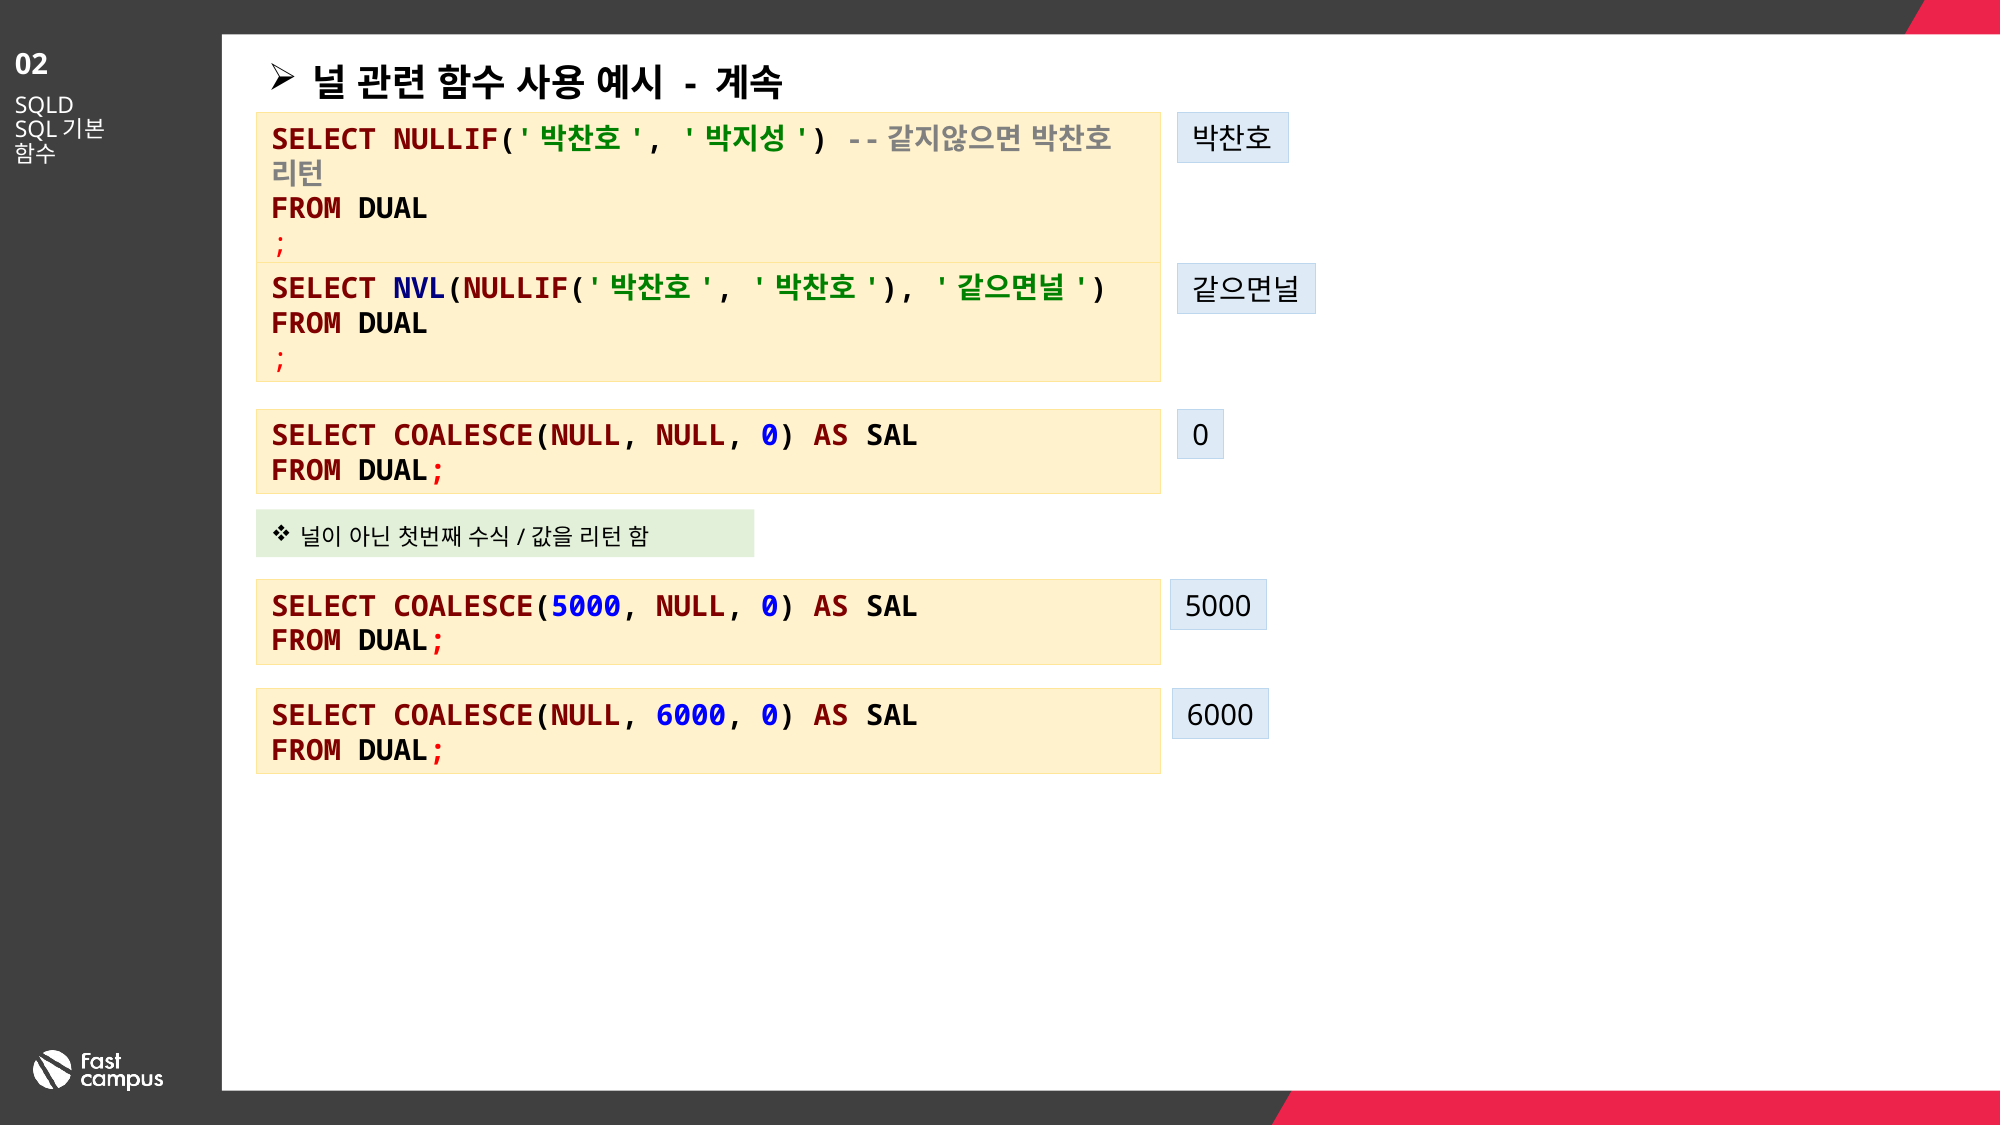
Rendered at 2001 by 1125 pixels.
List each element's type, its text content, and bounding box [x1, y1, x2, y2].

text_box SELECT COALESCE(NULL, NULL, 0) AS SAL FROM DUAL; [256, 409, 1161, 494]
list 02 [0, 41, 223, 86]
text_box SELECT NULLIF('박찬호', '박지성') --같지않으면 박찬호 리턴 FROM DUAL ; [256, 112, 1161, 262]
text_box SELECT COALESCE(5000, NULL, 0) AS SAL FROM DUAL; [256, 579, 1161, 665]
text_box 널 관련 함수 사용 예시 - 계속 [253, 52, 800, 112]
text_box 0 [1177, 409, 1224, 459]
text_box 박찬호 [1177, 112, 1289, 163]
text_box 6000 [1172, 688, 1269, 739]
text_box 같으면널 [1177, 263, 1316, 314]
text_box SELECT NVL(NULLIF('박찬호', '박찬호'), '같으면널') FROM DUAL ; [256, 262, 1161, 382]
text_box 5000 [1170, 579, 1267, 630]
list SQLD SQL기본 함수 [0, 86, 223, 291]
picture [33, 1050, 163, 1091]
text_box SELECT COALESCE(NULL, 6000, 0) AS SAL FROM DUAL; [256, 688, 1161, 774]
text_box 널이 아닌 첫번째 수식/값을 리턴 함 [256, 509, 755, 558]
